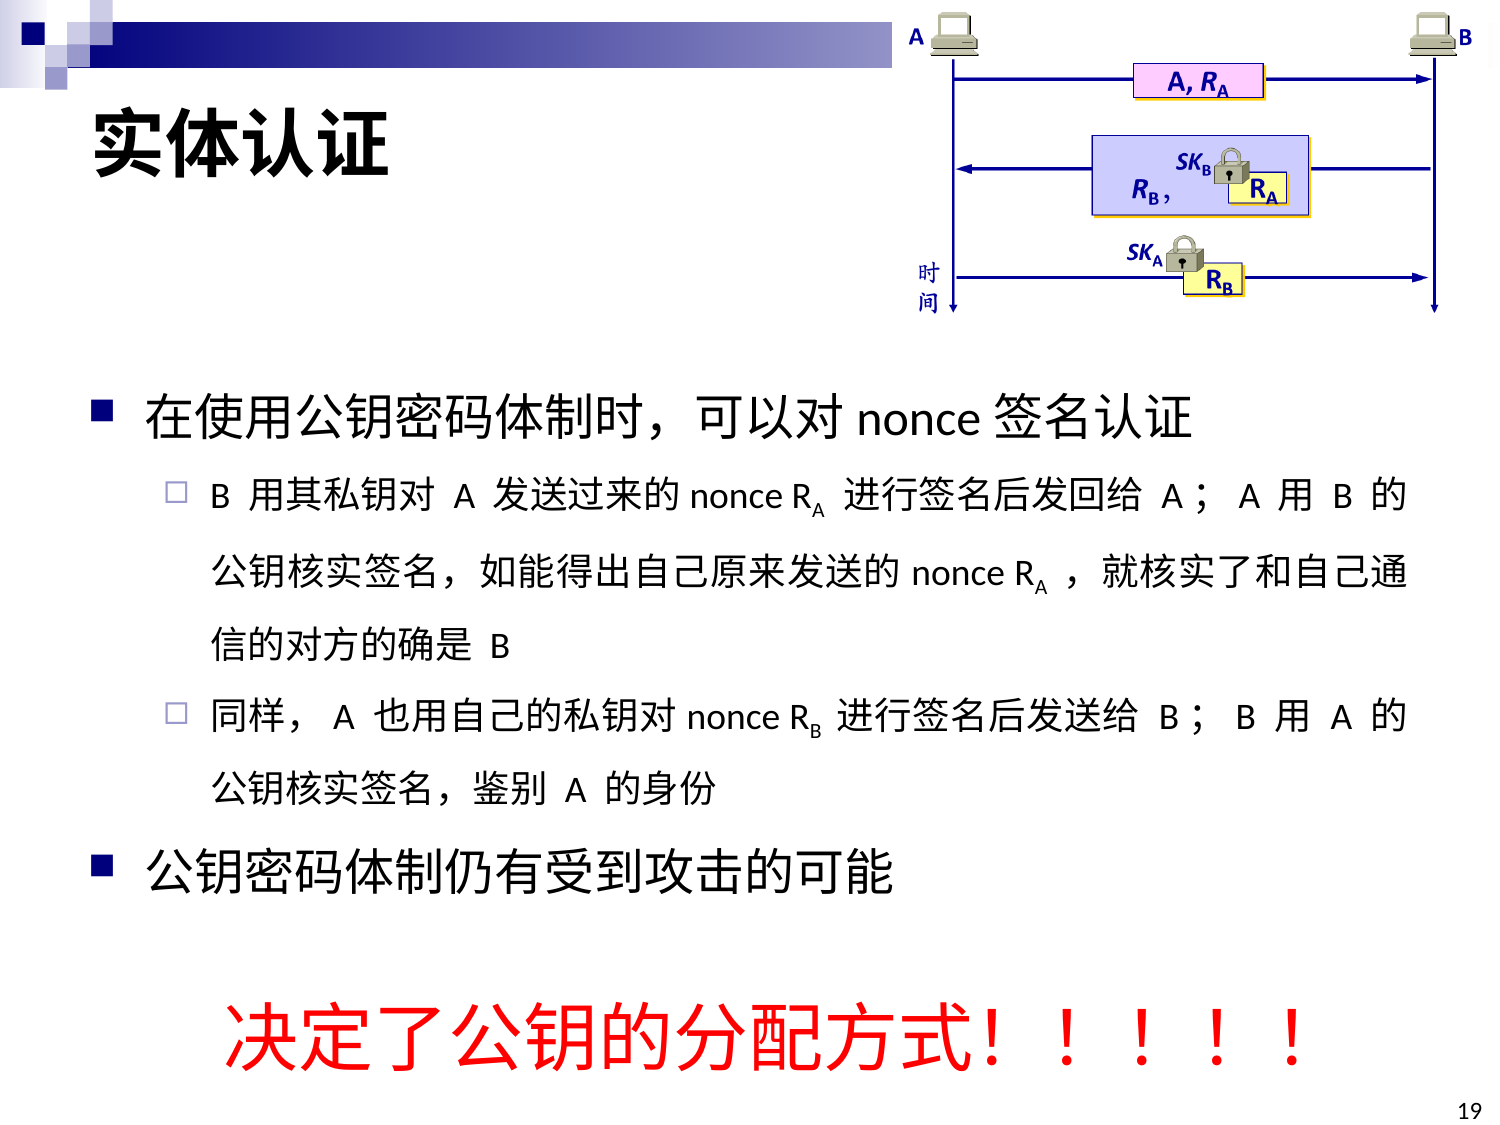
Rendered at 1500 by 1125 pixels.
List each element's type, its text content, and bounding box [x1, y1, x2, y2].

slide_number 19 [1448, 1100, 1483, 1125]
picture [892, 12, 1489, 333]
title 实体认证 [75, 75, 887, 209]
list 在使用公钥密码体制时，可以对nonce签名认证 B 用其私钥对 A 发送过来的nonce RA 进行签名后发回给 A；A 用 B 的公钥核实签名，如能得出自己原来发送的nonce RA ，就核实了和自己通信的对方的确是 B 同样，A 也用自己的私钥对nonce RB 进行签名后发送给 B；B 用 A 的公钥核实签名，鉴别 A 的身份 公钥密码体制仍有受到攻击的可能 决定了公钥的分配方式！！！！！ [73, 347, 1424, 1068]
